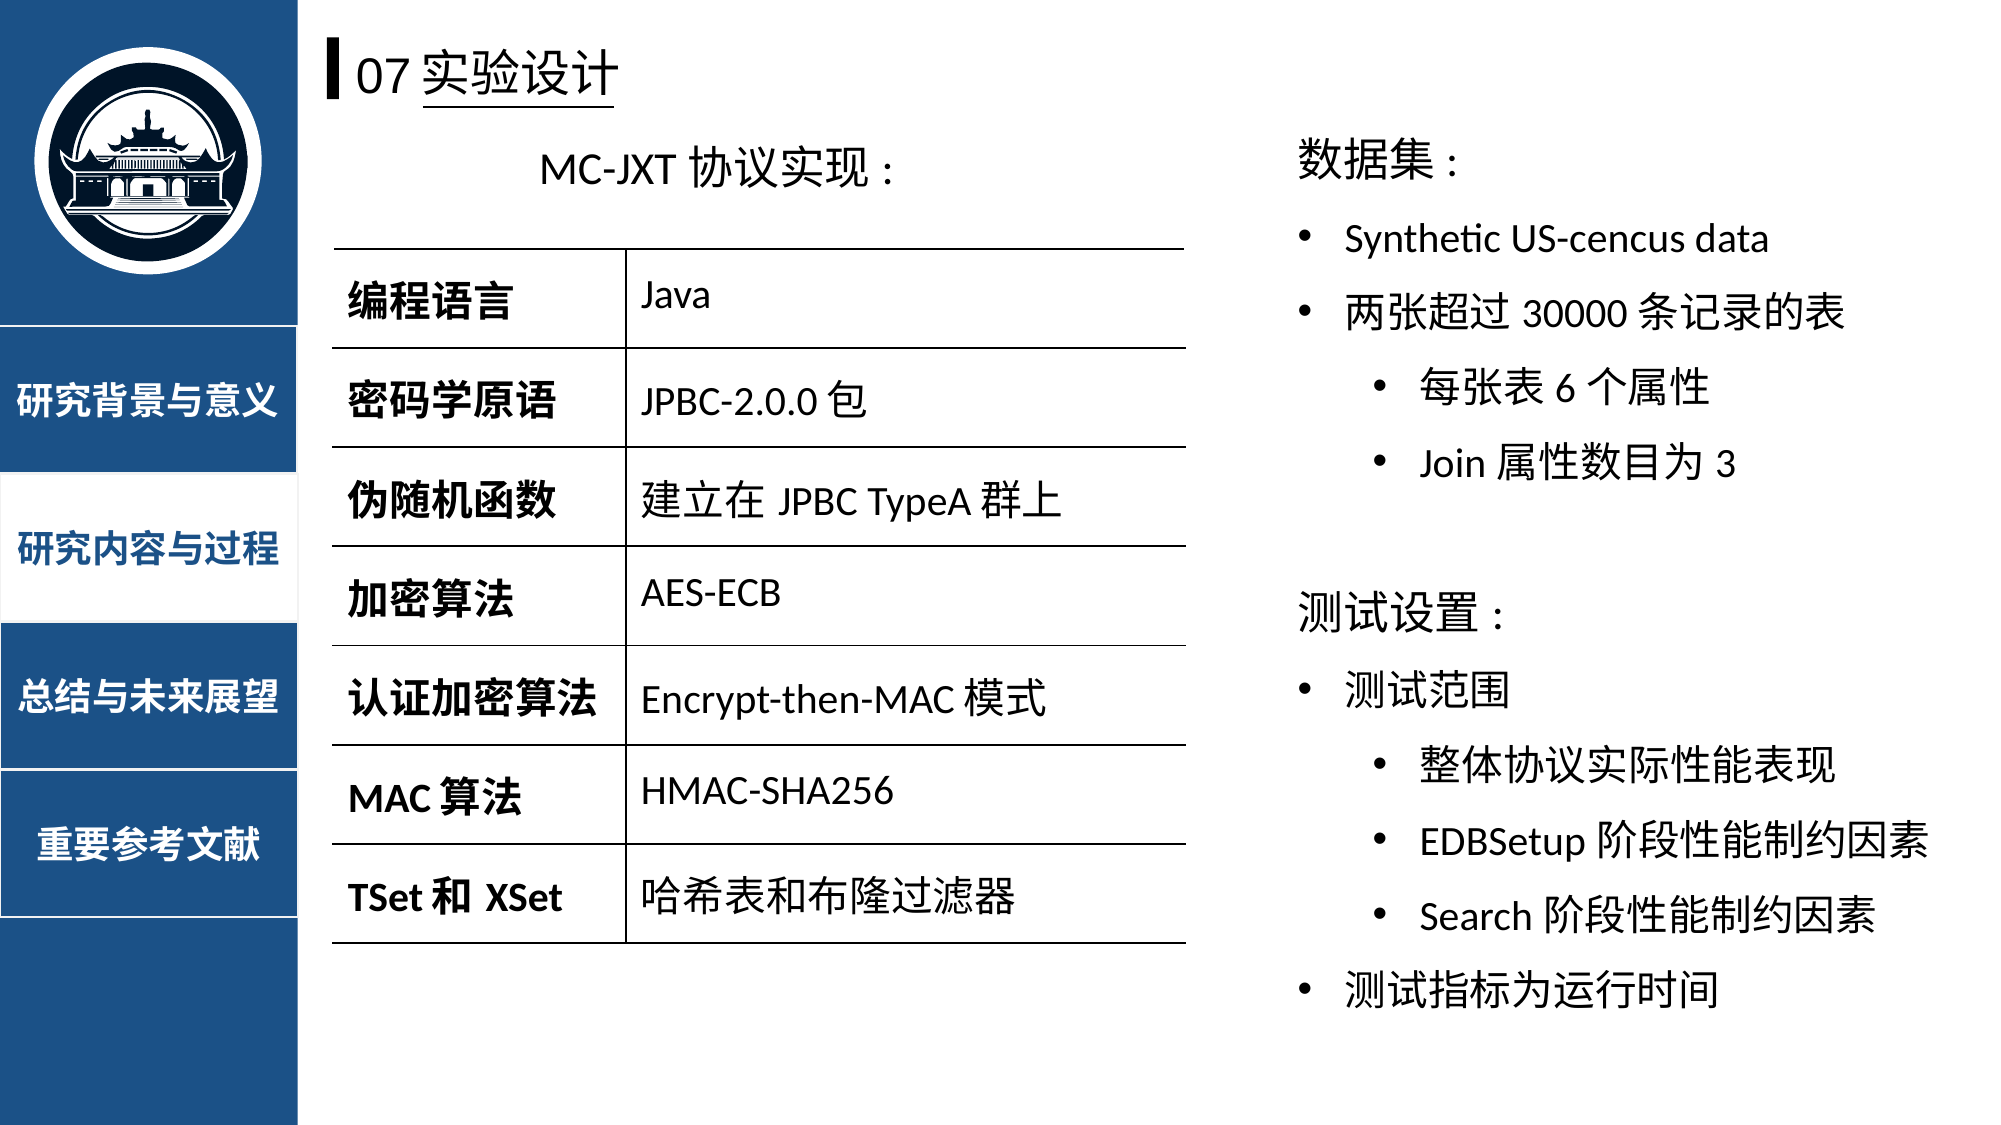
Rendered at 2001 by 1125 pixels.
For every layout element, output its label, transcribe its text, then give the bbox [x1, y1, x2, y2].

table_header Java [627, 250, 1184, 347]
table_header 编程语言 [334, 250, 625, 347]
table_cell 加密算法 [334, 547, 625, 645]
text_box 重要参考文献 [0, 769, 299, 918]
text_box 研究背景与意义 [0, 325, 298, 473]
table_cell 哈希表和布隆过滤器 [627, 845, 1184, 942]
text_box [1282, 122, 1952, 1018]
table_cell 密码学原语 [334, 349, 625, 446]
table_cell AES-ECB [627, 547, 1184, 645]
text_box [0, 0, 299, 473]
text_box MC-JXT协议实现: [524, 144, 1017, 201]
text_box 研究内容与过程 [0, 473, 299, 621]
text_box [320, 22, 1321, 144]
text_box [34, 47, 262, 275]
table_cell Encrypt-then-MAC模式 [627, 646, 1184, 744]
table_cell 建立在JPBC TypeA群上 [627, 448, 1184, 545]
table_cell 伪随机函数 [334, 448, 625, 545]
text_box 总结与未来展望 [0, 621, 299, 769]
table_cell 认证加密算法 [334, 646, 625, 744]
text_box [0, 918, 299, 1125]
table_cell JPBC-2.0.0包 [627, 349, 1184, 446]
table_cell HMAC-SHA256 [627, 746, 1184, 843]
table_cell TSet和XSet [334, 845, 625, 942]
table_cell MAC算法 [334, 746, 625, 843]
